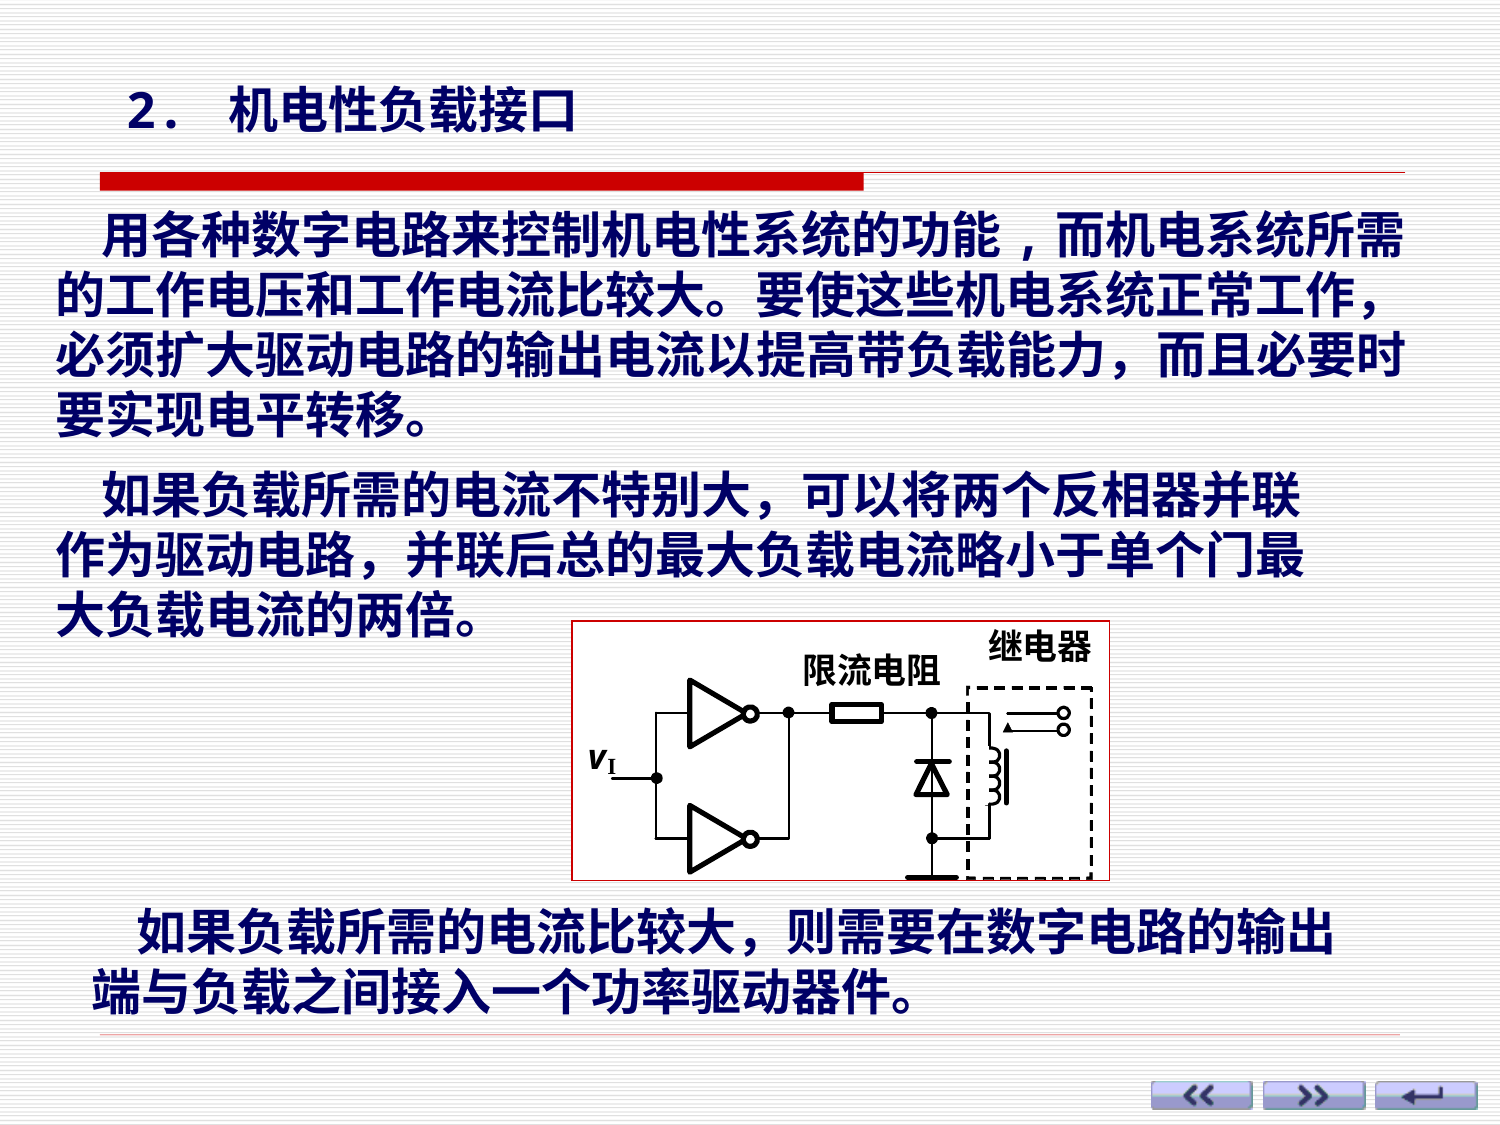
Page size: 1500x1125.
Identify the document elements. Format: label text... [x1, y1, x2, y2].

text_box 2. 机电性负载接口 [112, 70, 594, 139]
text_box 如果负载所需的电流比较大，则需要在数字电路的输出端与负载之间接入一个功率驱动器件。 [76, 893, 1388, 1028]
text_box 如果负载所需的电流不特别大，可以将两个反相器并联作为驱动电路，并联后总的最大负载电流略小于单个门最大负载电流的两倍。 [41, 456, 1353, 651]
text_box 用各种数字电路来控制机电性系统的功能,而机电系统所需的工作电压和工作电流比较大。要使这些机电系统正常工作，必须扩大驱动电路的输出电流以提高带负载能力，而且必要时要实现电平转移。 [41, 196, 1429, 452]
picture [0, 0, 1500, 1125]
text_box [572, 621, 1110, 880]
